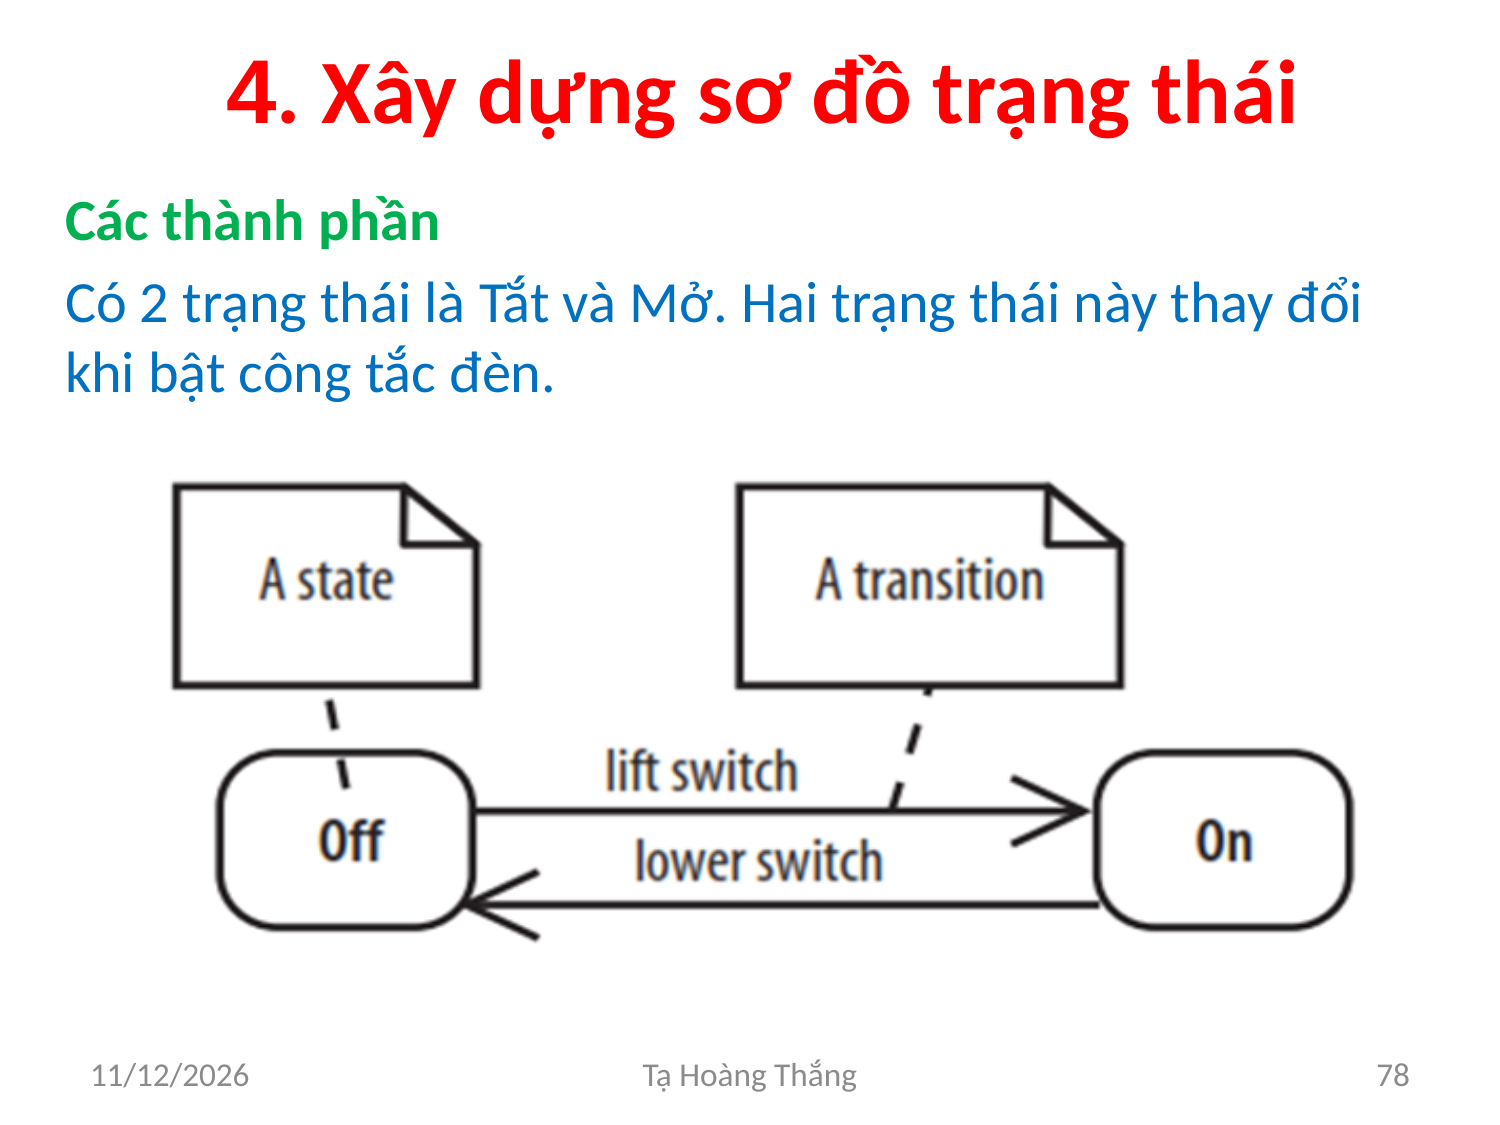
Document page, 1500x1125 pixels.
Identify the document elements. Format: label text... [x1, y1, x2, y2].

footer Tạ Hoàng Thắng [512, 1042, 988, 1103]
title 4. Xây dựng sơ đồ trạng thái [75, 24, 1425, 150]
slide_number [75, 1042, 425, 1103]
subtitle Các thành phần Có 2 trạng thái là Tắt và Mở. Hai trạng thái này thay đổi khi bật công tắc đèn. [50, 174, 1450, 1063]
slide_number 78 [1074, 1042, 1425, 1103]
picture [112, 437, 1426, 963]
